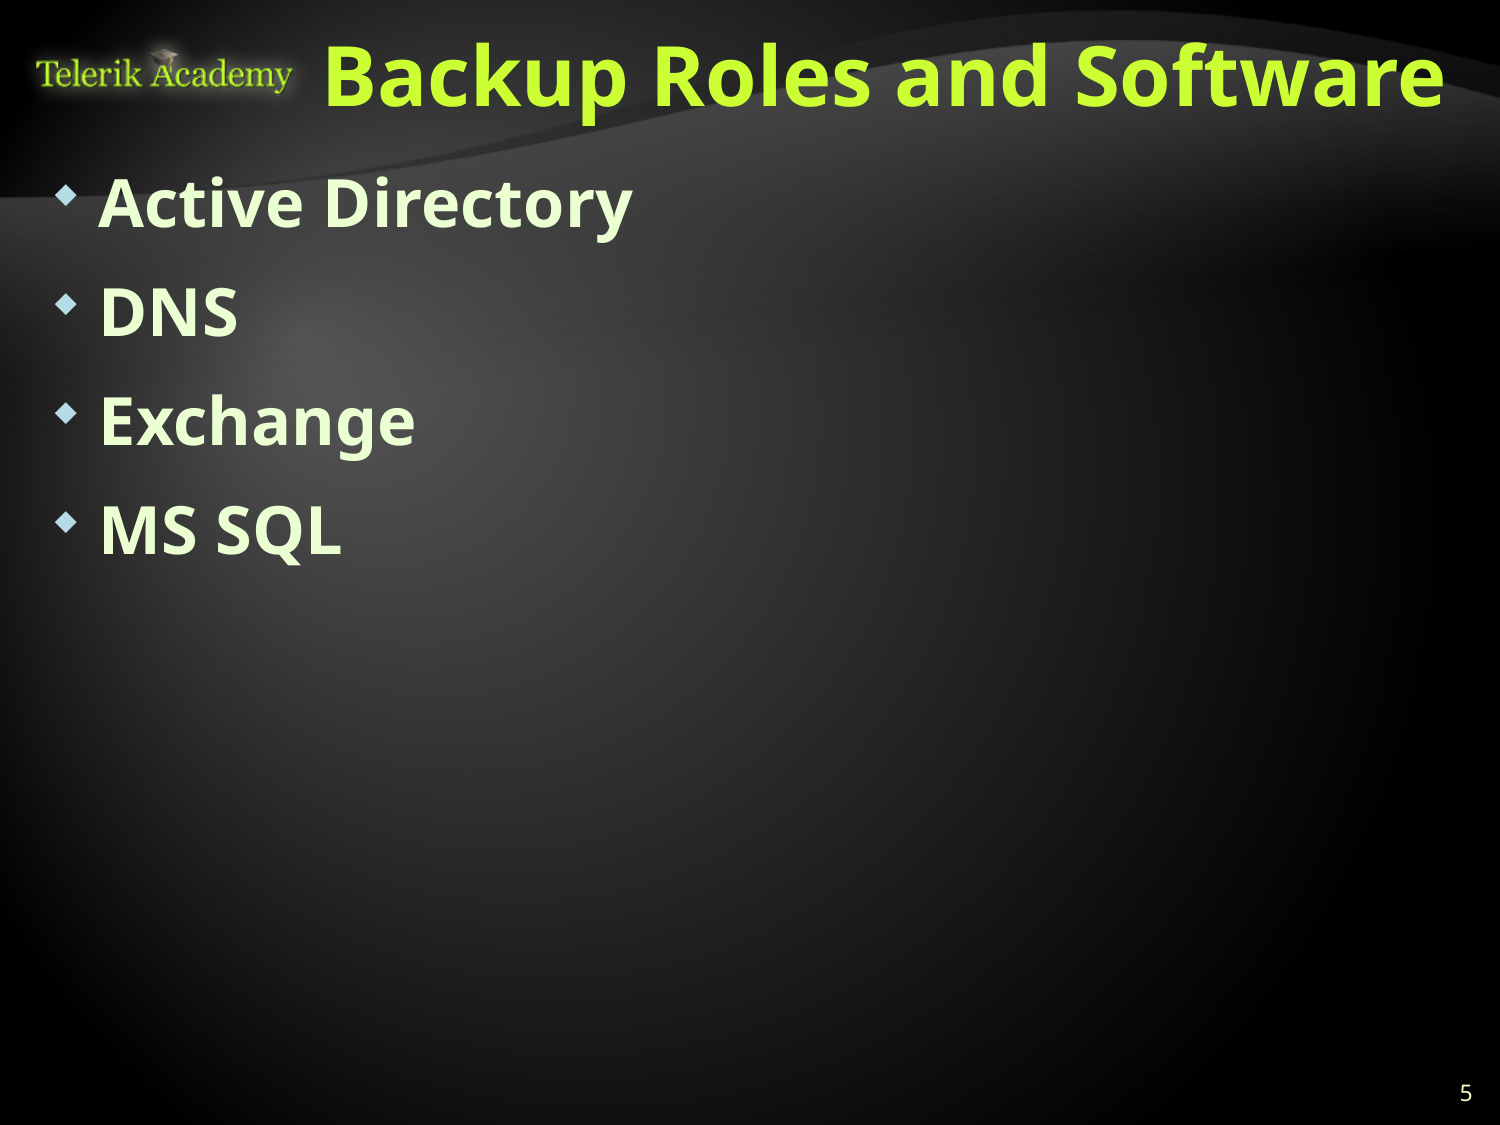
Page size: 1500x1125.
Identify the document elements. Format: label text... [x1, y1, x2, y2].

title Backup Roles and Software [300, 12, 1463, 149]
list Active Directory DNS Exchange MS SQL [37, 149, 1463, 1100]
picture [0, 0, 1500, 1125]
slide_number 5 [1412, 1074, 1488, 1113]
